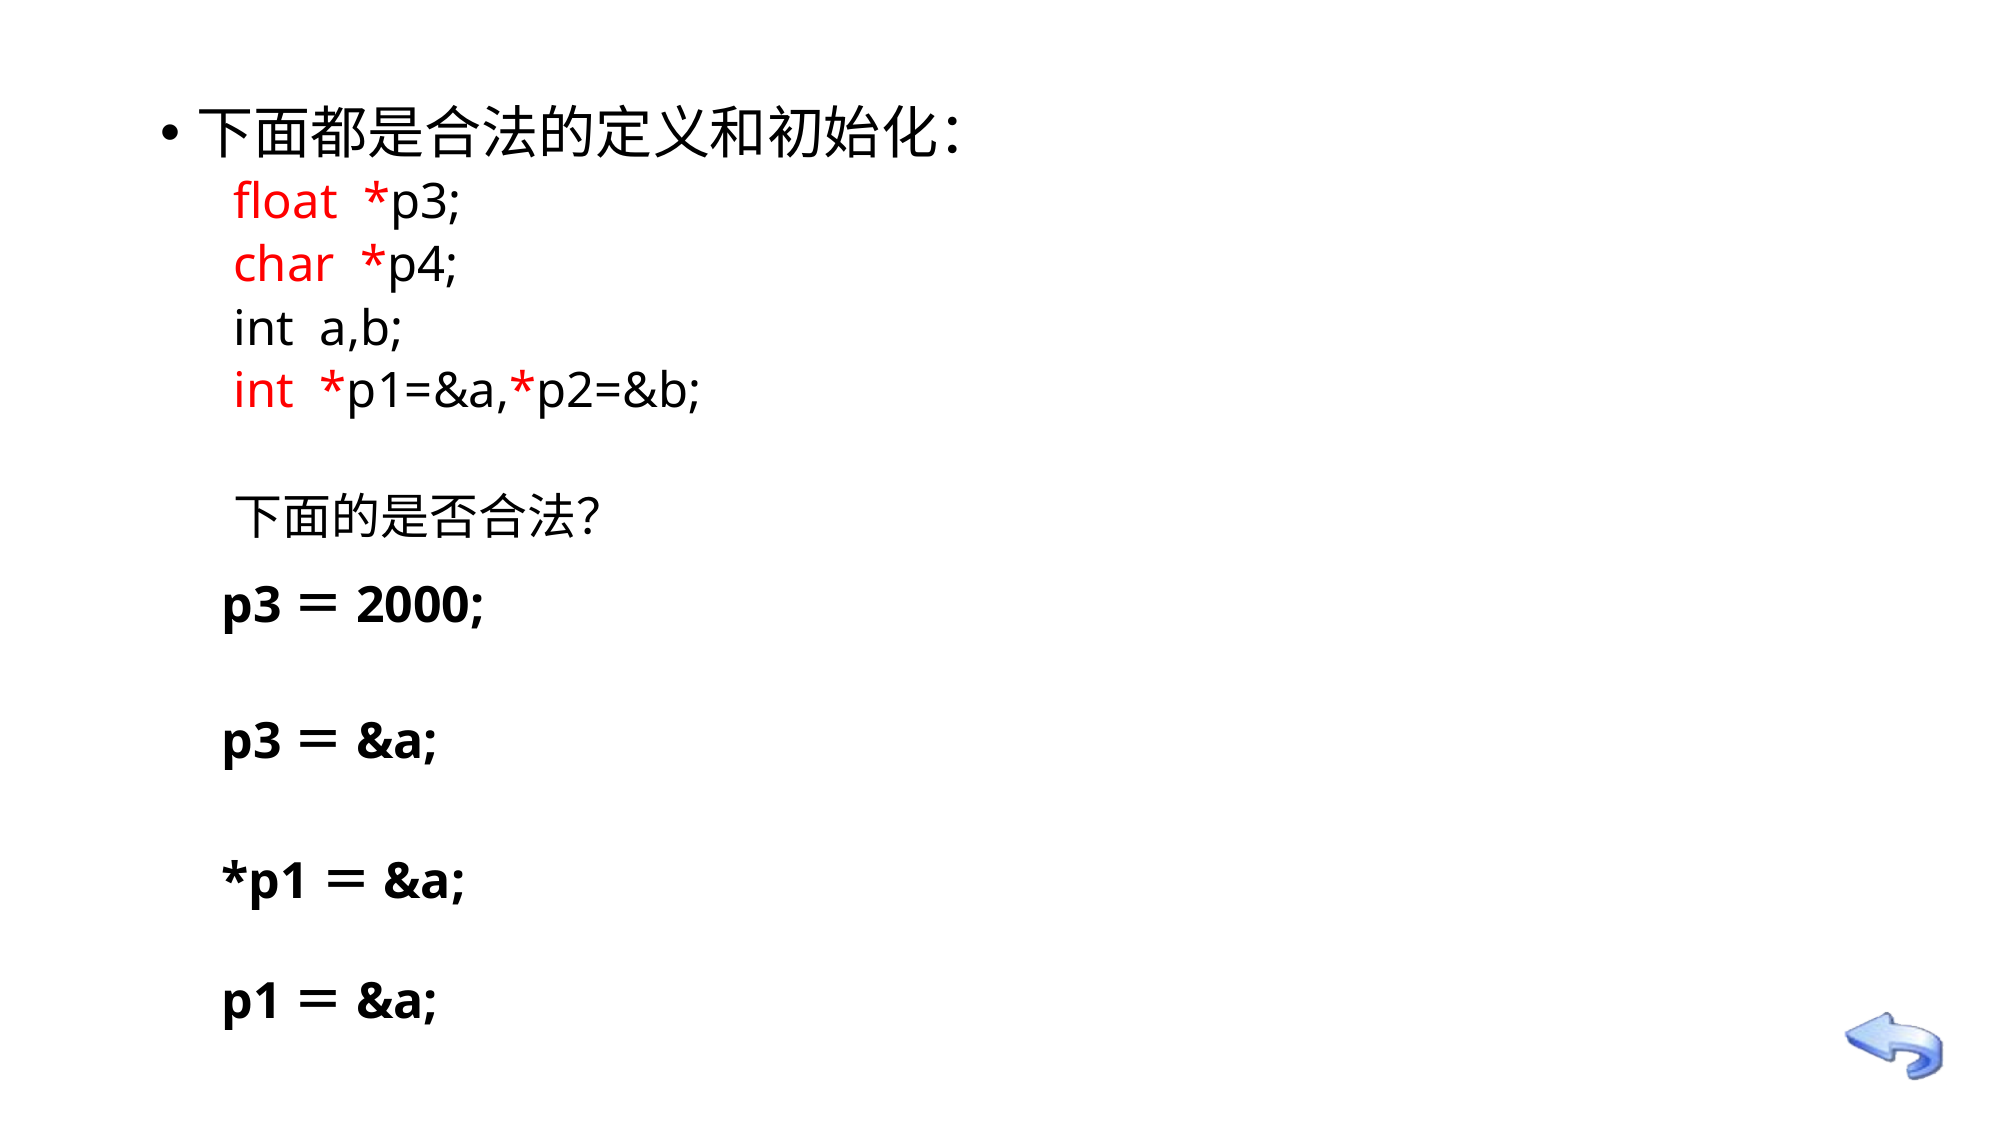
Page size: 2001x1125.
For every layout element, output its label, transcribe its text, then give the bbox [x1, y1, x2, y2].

text_box p3＝2000; [206, 554, 1504, 694]
picture [1843, 1007, 1947, 1085]
text_box p1＝&a; [206, 949, 1504, 1090]
text_box *p1＝&a; [206, 830, 1504, 949]
text_box p3＝&a; [206, 694, 1504, 830]
text_box 下面都是合法的定义和初始化： float *p3; char *p4; int a,b; int *p1=&a,*p2=&b; 下面的是否合法？ [145, 97, 1896, 554]
